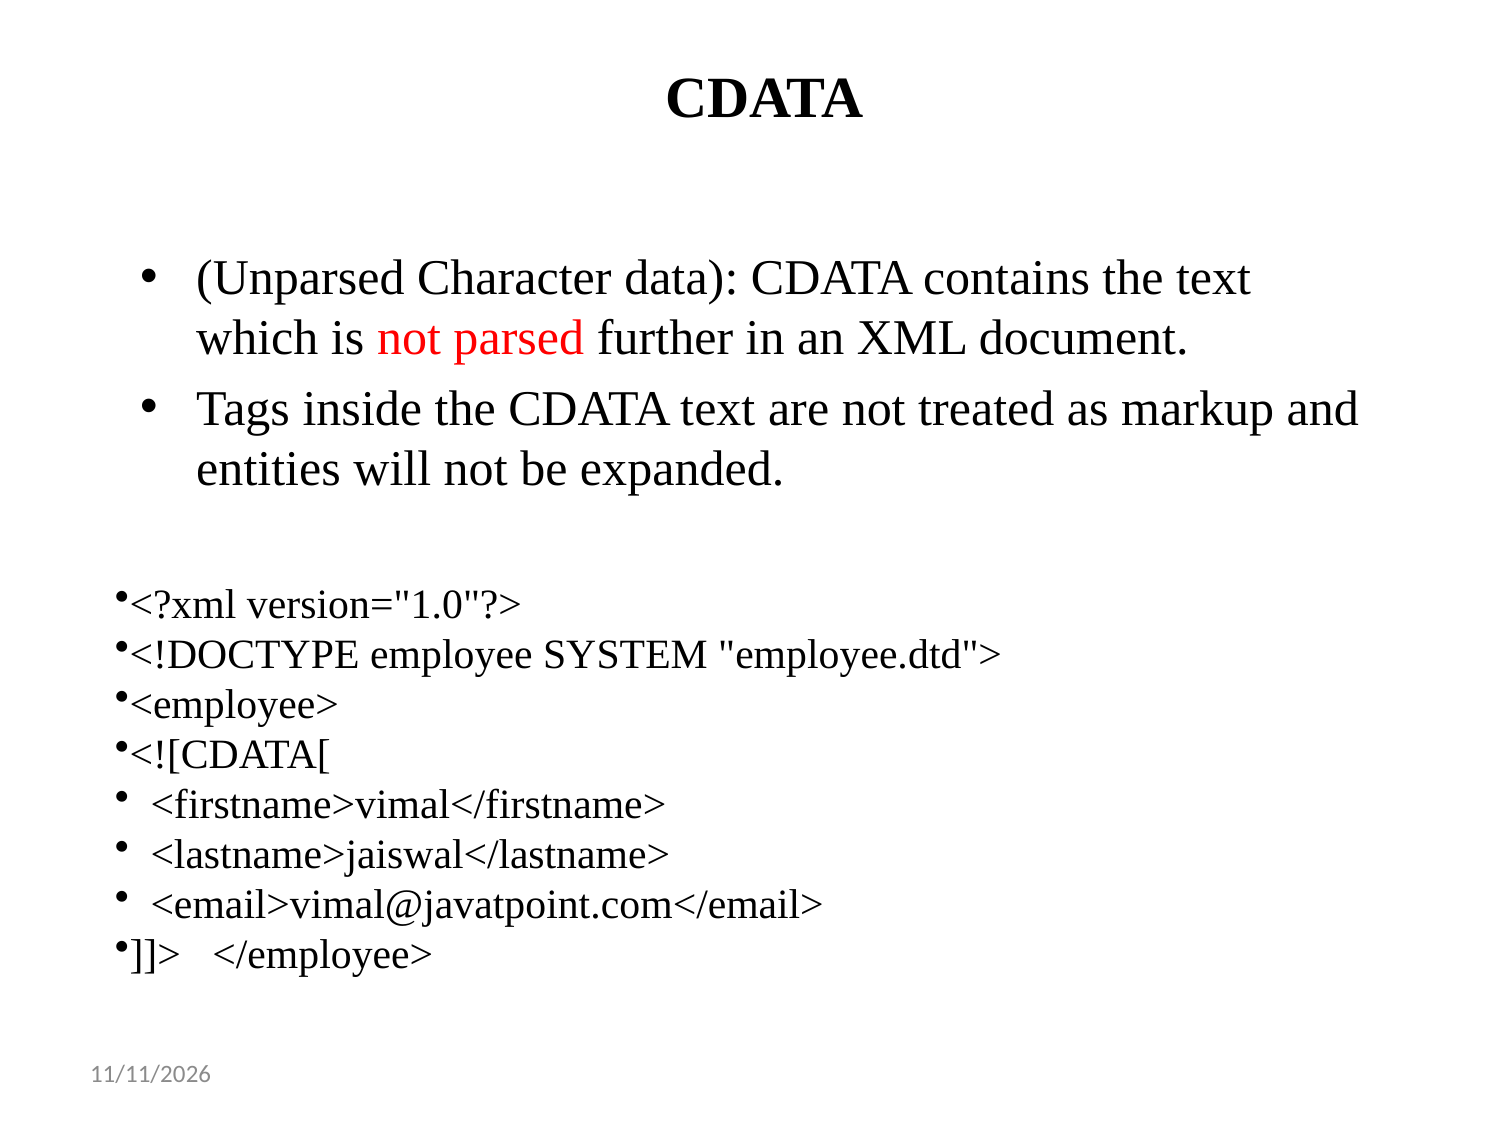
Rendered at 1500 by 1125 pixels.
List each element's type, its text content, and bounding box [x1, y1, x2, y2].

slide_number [75, 1042, 425, 1103]
list (Unparsed Character data): CDATA contains the text which is not parsed further in an XML document. Tags inside the CDATA text are not treated as markup and entities will not be expanded. [125, 237, 1400, 525]
text_box <?xml version="1.0"?> <!DOCTYPE employee SYSTEM "employee.dtd"> <employee> <![CDATA[ <firstname>vimal</firstname> <lastname>jaiswal</lastname> <email>vimal@javatpoint.com</email> ]]> </employee> [99, 569, 1188, 985]
title CDATA [99, 37, 1429, 150]
